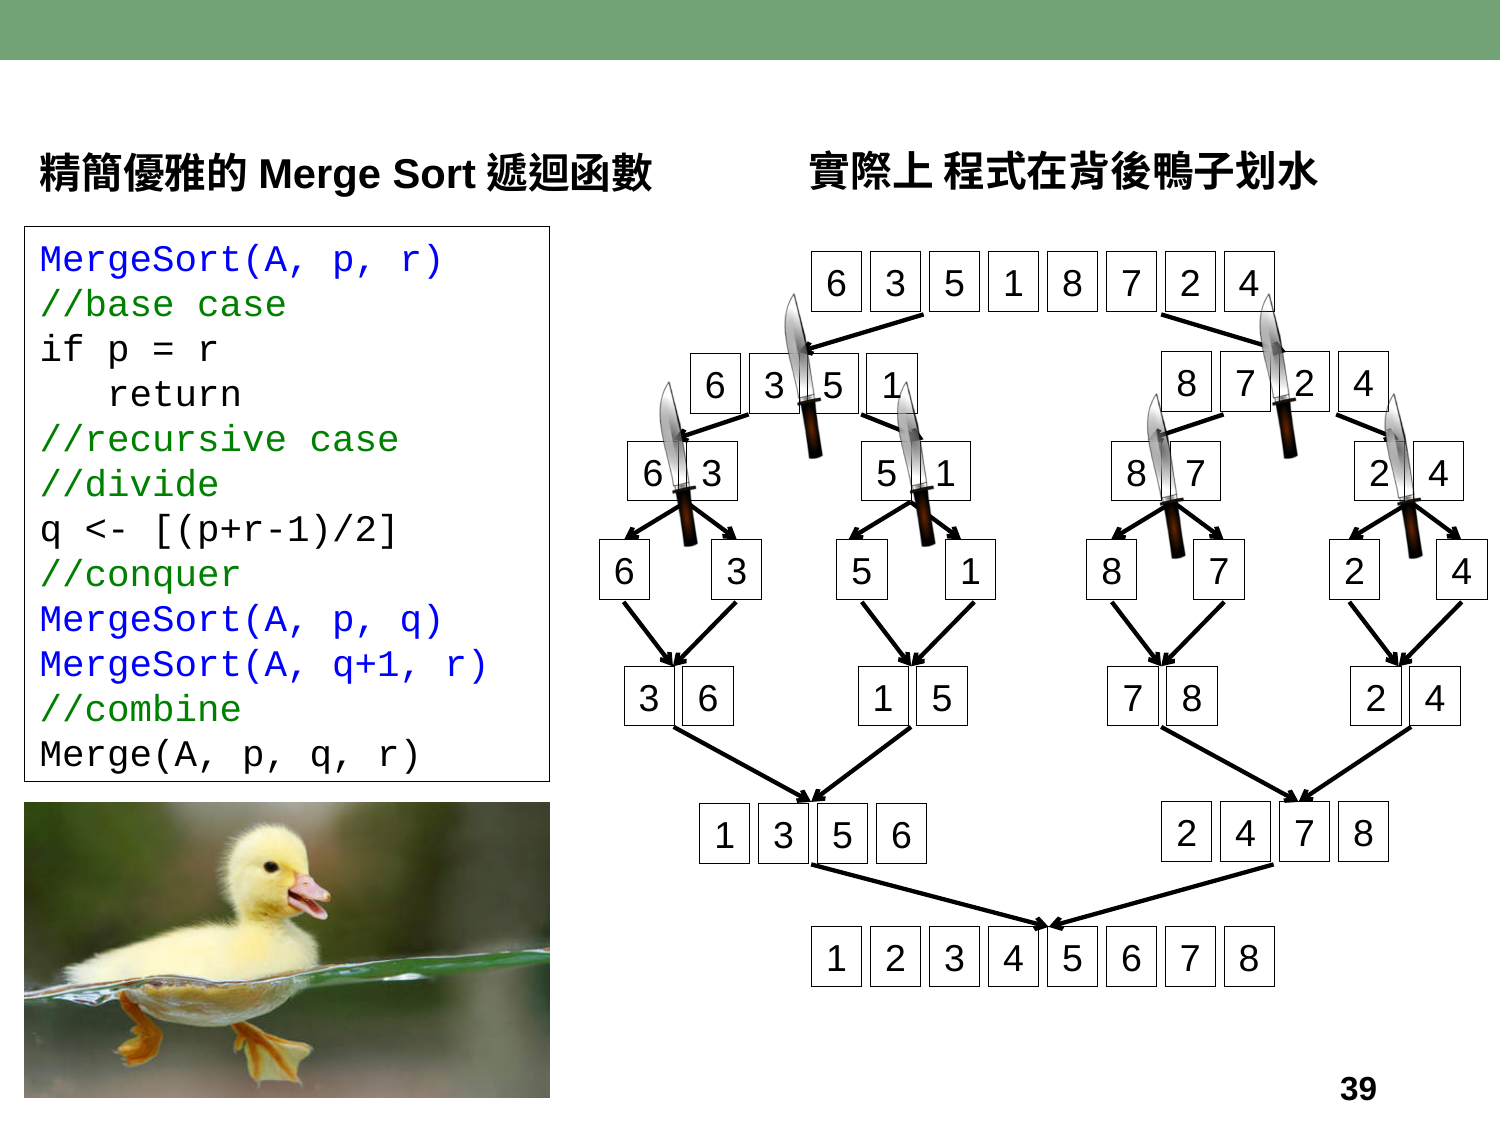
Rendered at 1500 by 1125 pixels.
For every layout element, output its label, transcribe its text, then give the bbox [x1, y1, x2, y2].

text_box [24, 137, 1488, 1098]
slide_number 39 [1325, 1059, 1500, 1114]
